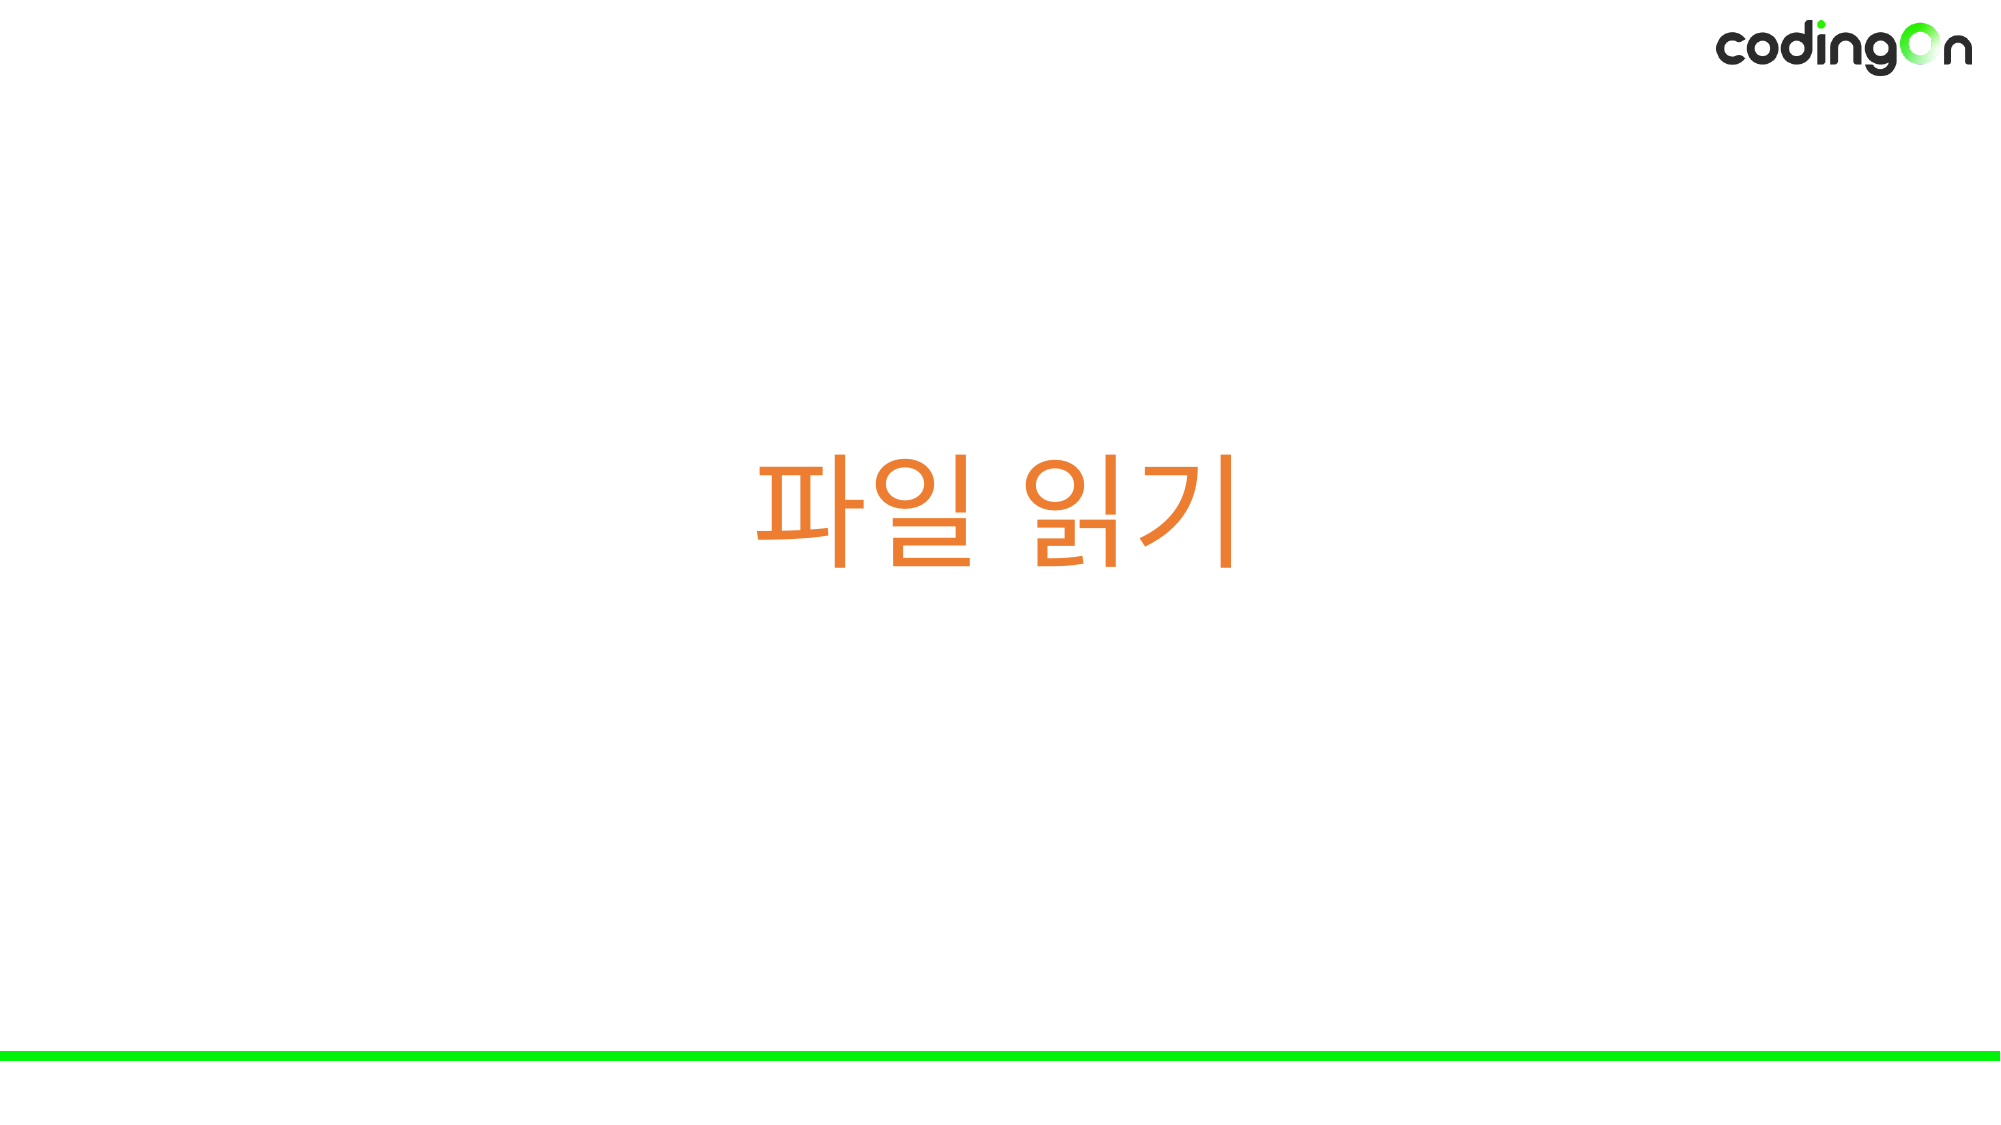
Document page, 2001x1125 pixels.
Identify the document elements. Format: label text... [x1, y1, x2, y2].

picture [1716, 20, 1972, 76]
text_box 파일 읽기 [737, 426, 1263, 592]
